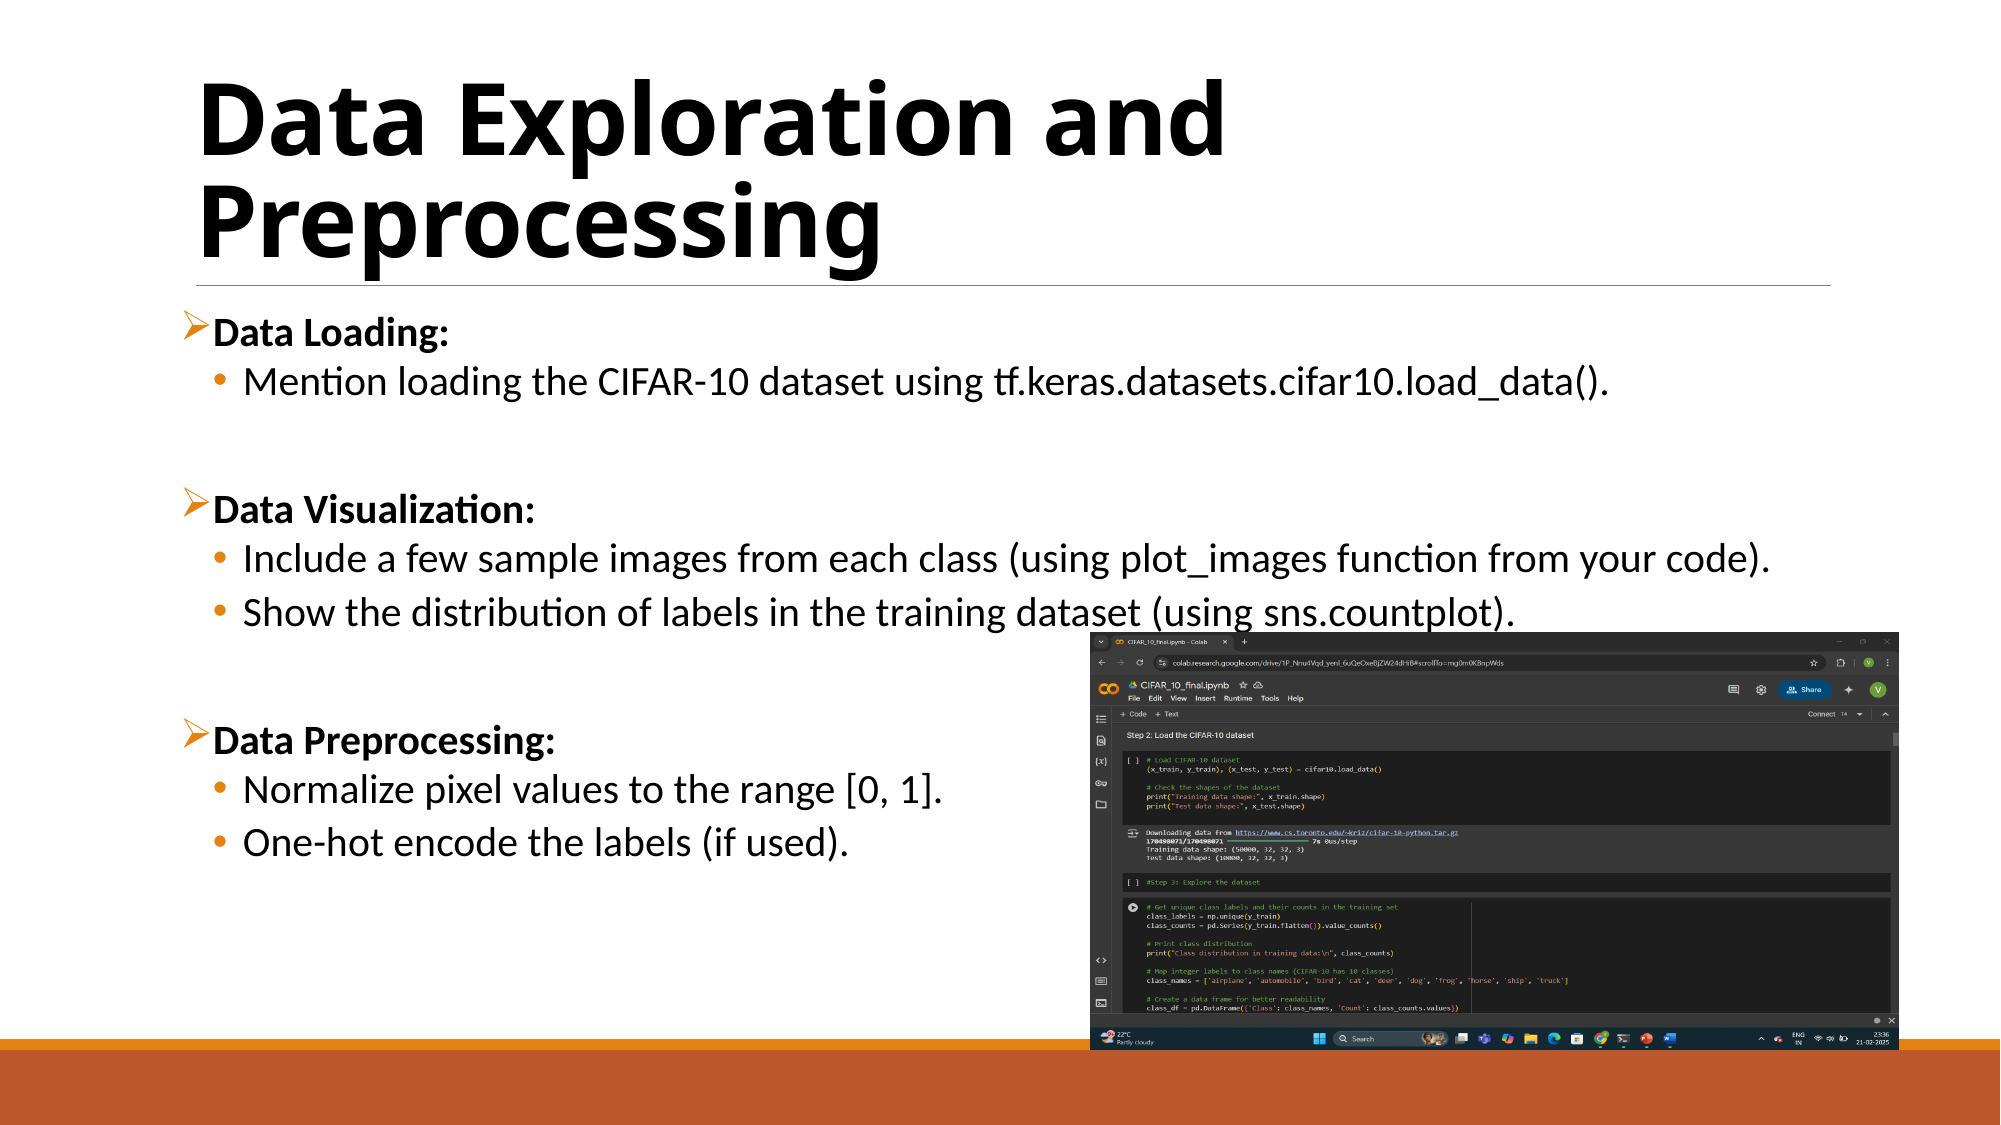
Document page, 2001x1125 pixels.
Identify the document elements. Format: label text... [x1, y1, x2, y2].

picture [1089, 632, 1900, 1051]
list Data Loading: Mention loading the CIFAR-10 dataset using tf.keras.datasets.cifar10.load_data(). Data Visualization: Include a few sample images from each class (using plot_images function from your code). Show the distribution of labels in the training dataset (using sns.countplot). Data Preprocessing: Normalize pixel values to the range [0, 1]. One-hot encode the labels (if used). [180, 302, 1830, 963]
title Data Exploration and Preprocessing [180, 47, 1830, 285]
